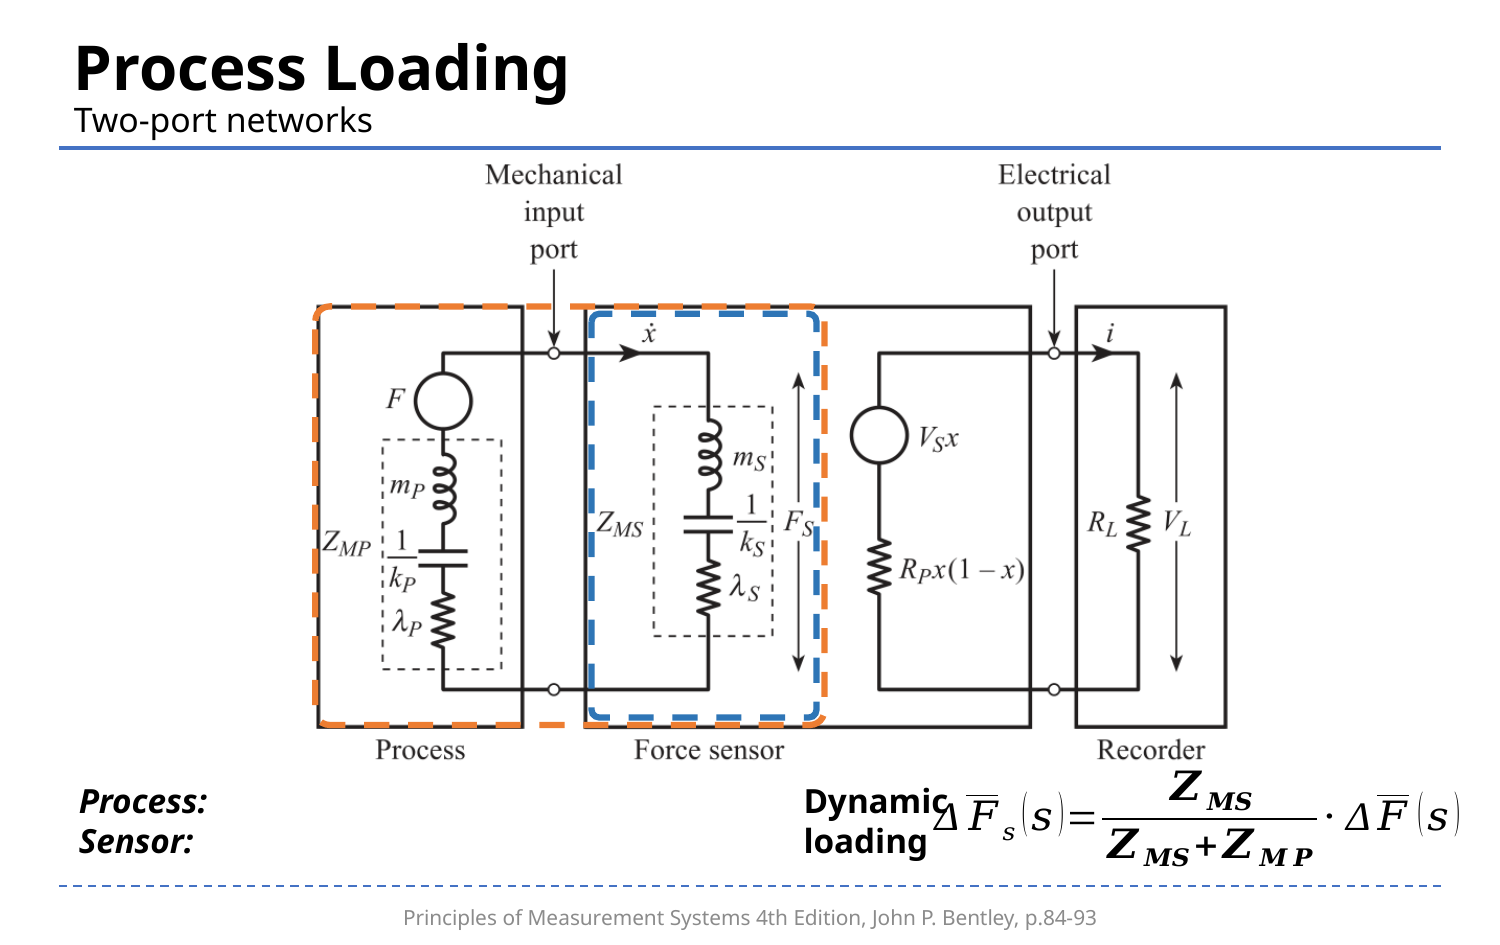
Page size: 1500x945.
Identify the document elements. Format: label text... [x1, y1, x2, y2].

footer Principles of Measurement Systems 4th Edition, John P. Bentley, p.84-93 [361, 894, 1139, 939]
title Process Loading Two-port networks [59, 29, 1441, 148]
text_box Process: Sensor: [63, 773, 253, 868]
text_box Dynamic loading [788, 778, 1009, 868]
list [305, 155, 1235, 778]
